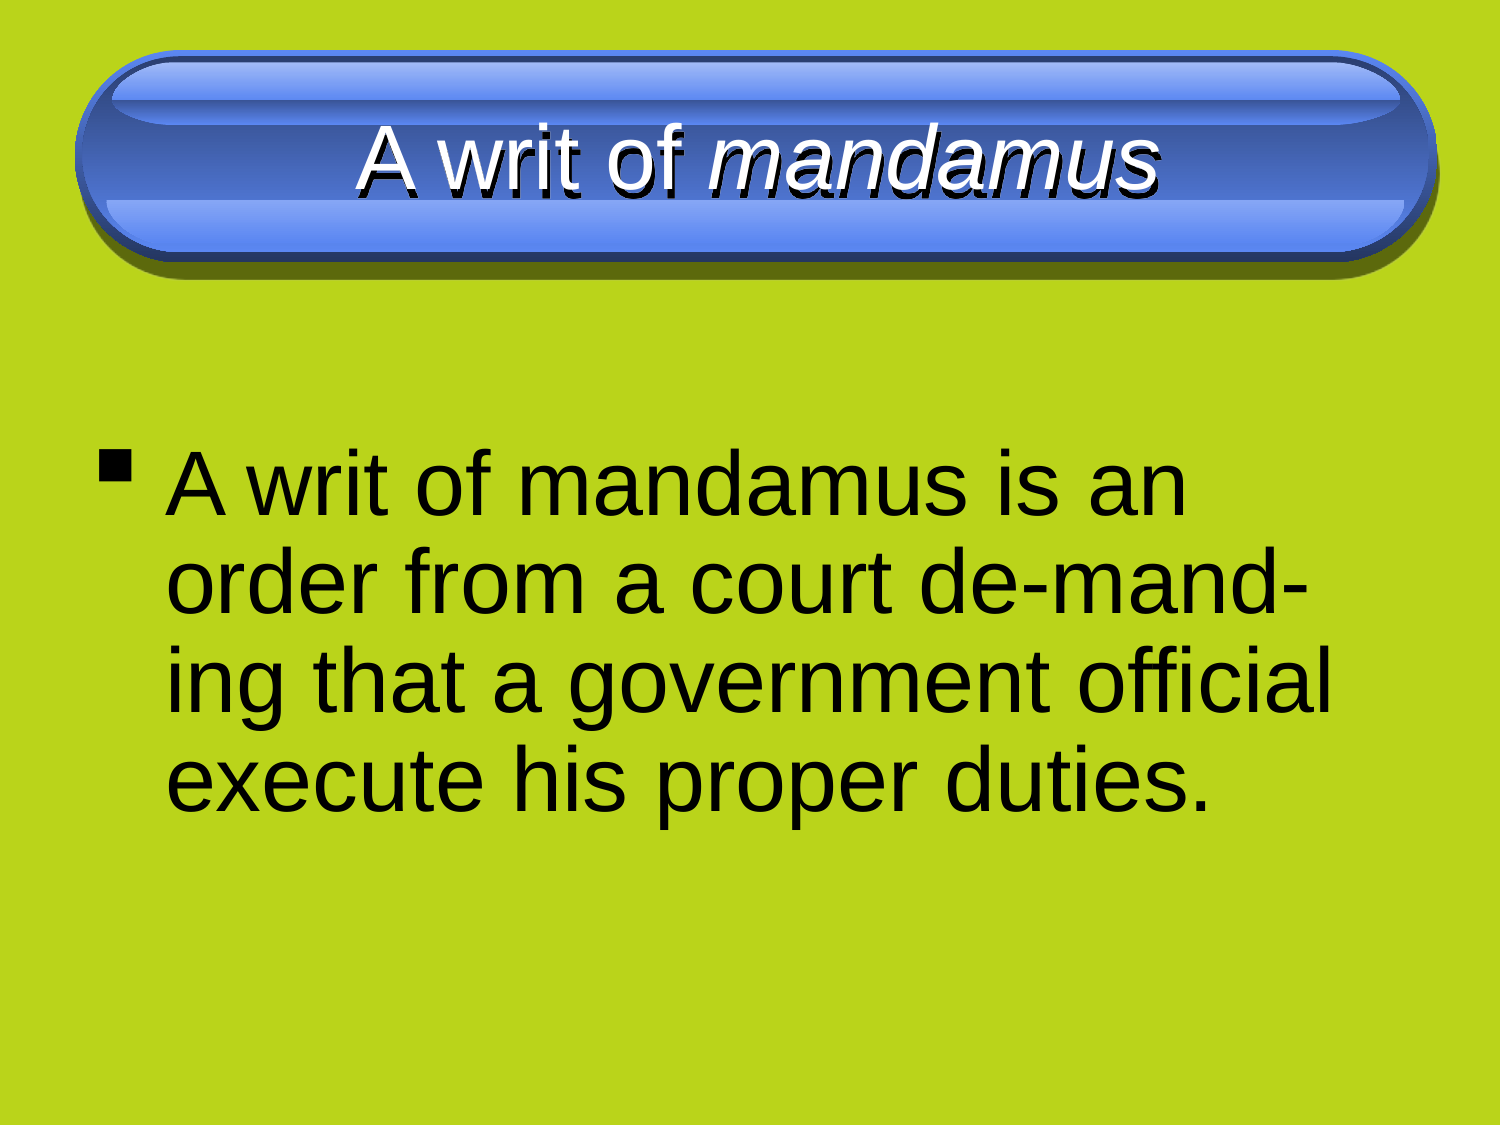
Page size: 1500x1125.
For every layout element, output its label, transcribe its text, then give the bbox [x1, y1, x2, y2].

list A writ of mandamus is an order from a court de-mand-ing that a government official execute his proper duties. [74, 299, 1401, 1026]
title A writ of mandamus [129, 79, 1388, 226]
